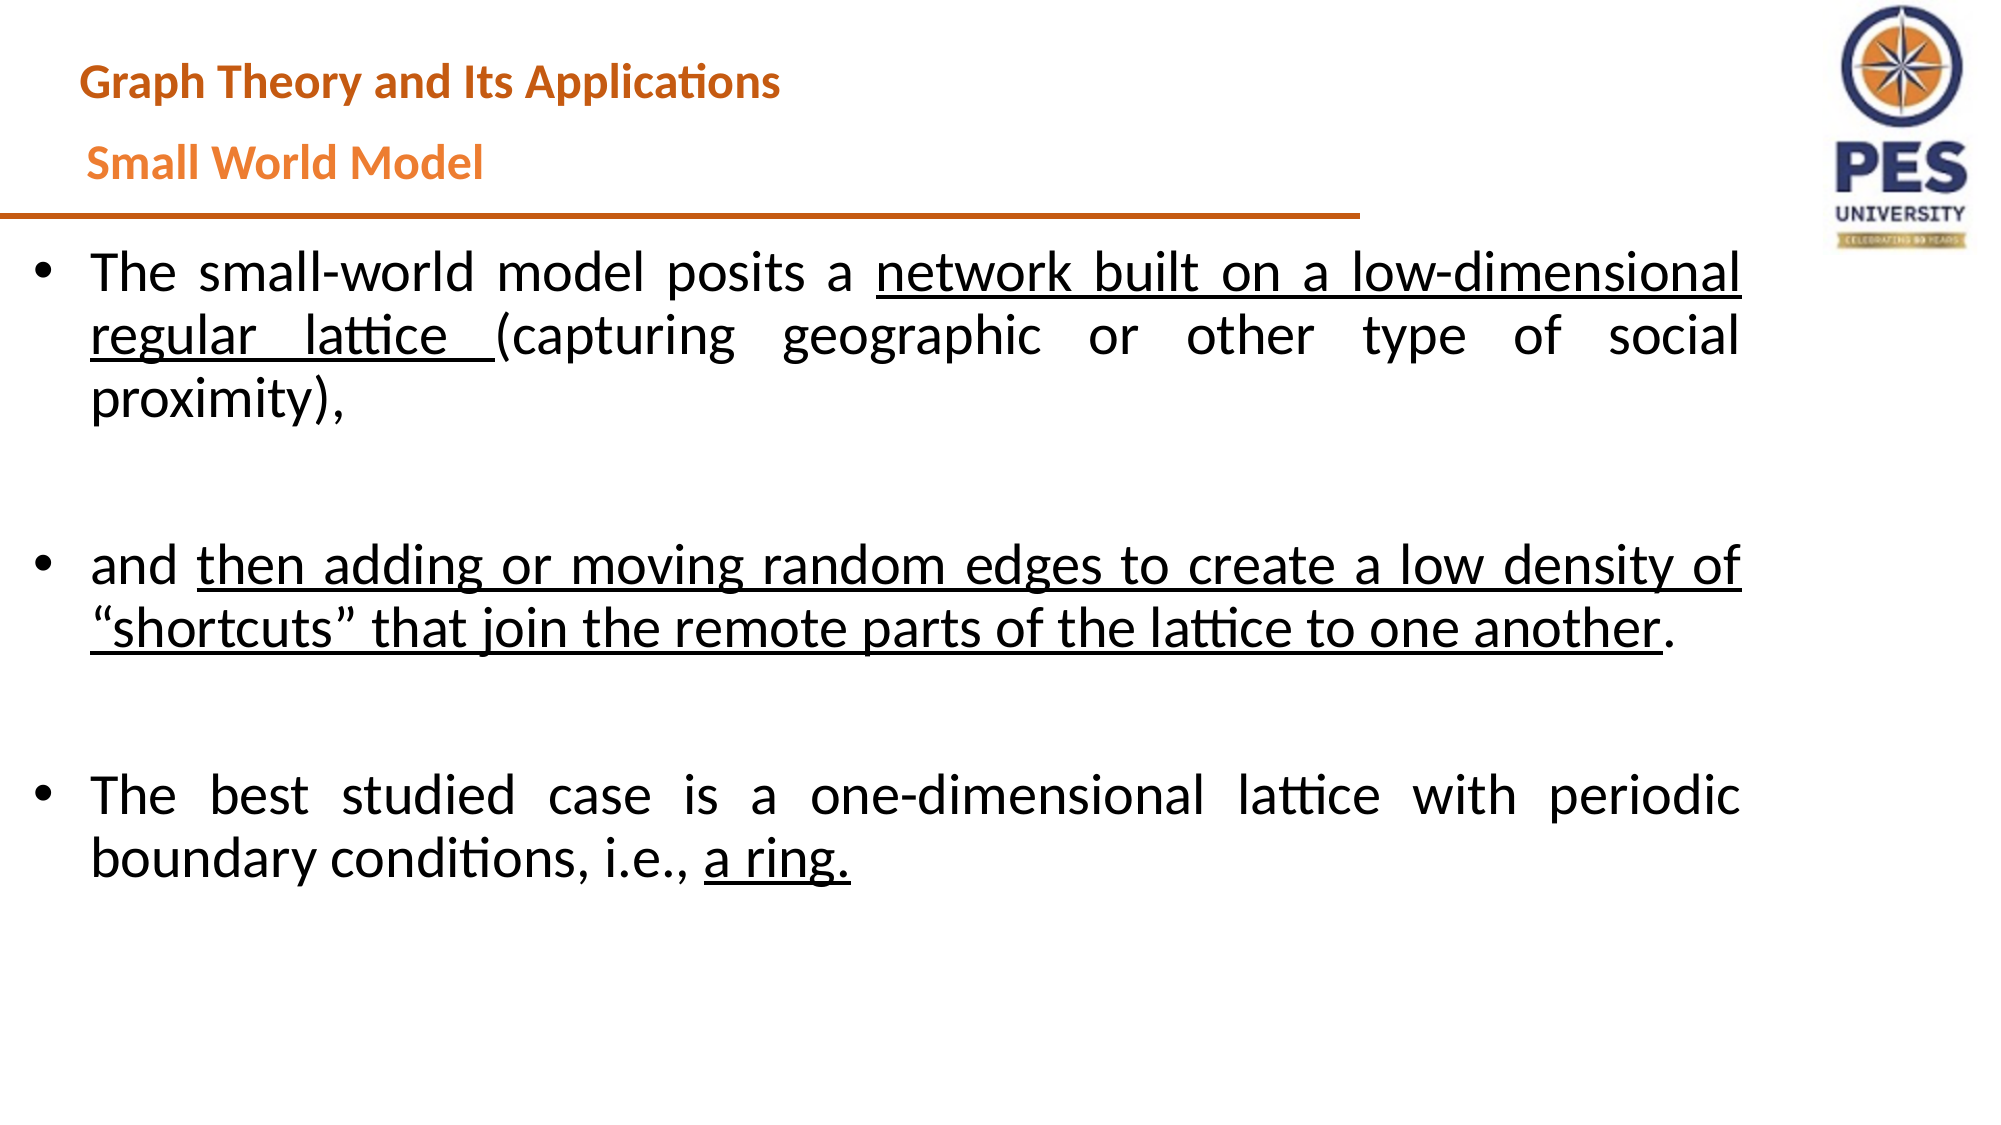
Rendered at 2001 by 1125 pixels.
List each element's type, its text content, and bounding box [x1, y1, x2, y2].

text_box The small-world model posits a network built on a low-dimensional regular lattice (capturing geographic or other type of social proximity), and then adding or moving random edges to create a low density of “shortcuts” that join the remote parts of the lattice to one another. The best studied case is a one-dimensional lattice with periodic boundary conditions, i.e., a ring. [0, 233, 1757, 1106]
text_box Graph Theory and Its Applications [64, 41, 1295, 117]
picture [1799, 0, 2000, 257]
text_box Small World Model [71, 122, 1384, 198]
